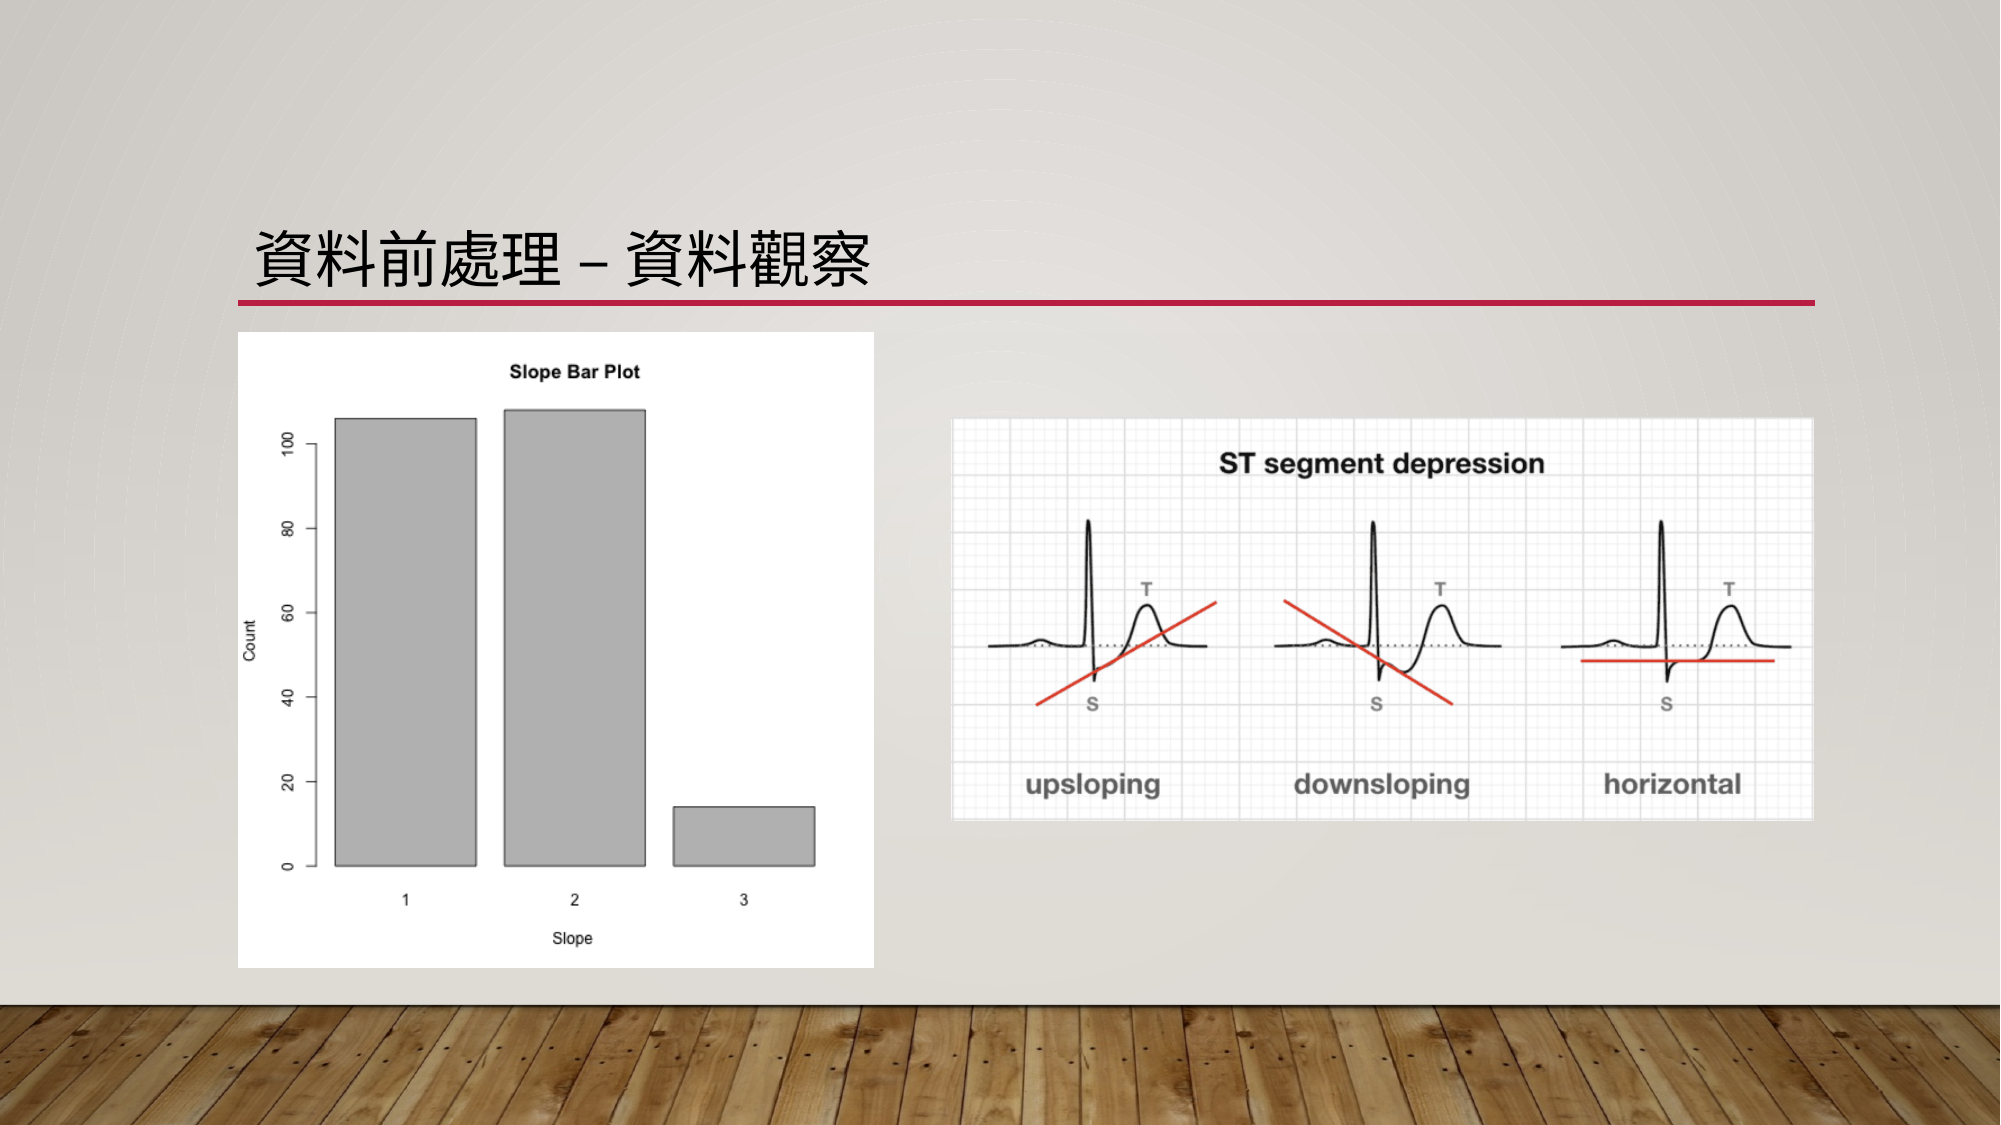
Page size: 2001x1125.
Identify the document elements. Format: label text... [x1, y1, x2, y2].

picture [0, 1005, 2000, 1125]
picture [951, 417, 1814, 822]
picture [237, 332, 874, 969]
title 資料前處理 – 資料觀察 [238, 221, 1814, 305]
